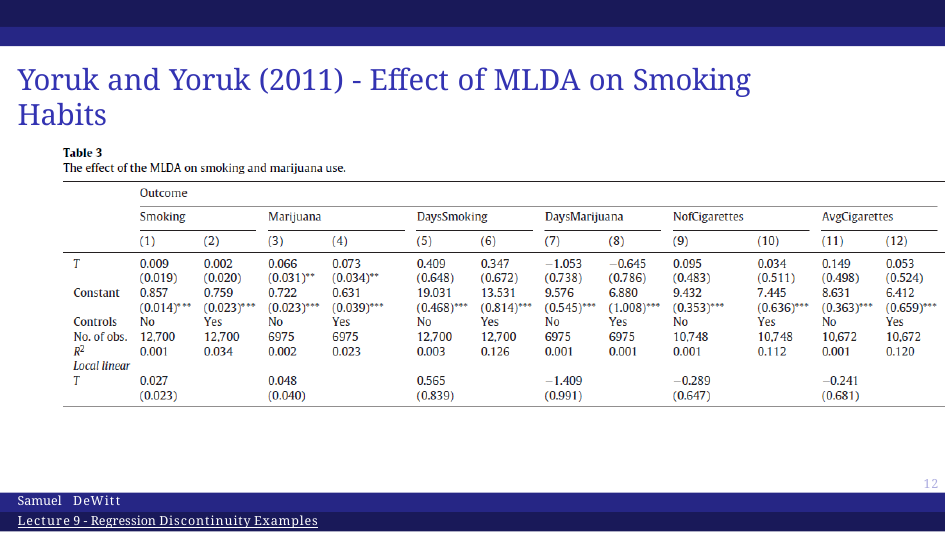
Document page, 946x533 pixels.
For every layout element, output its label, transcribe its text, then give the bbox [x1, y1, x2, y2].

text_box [0, 492, 946, 532]
picture [61, 148, 946, 408]
slide_number 14 [917, 472, 946, 491]
text_box Yoruk and Yoruk (2011) - Effect of MLDA on Smoking Habits [15, 58, 822, 132]
